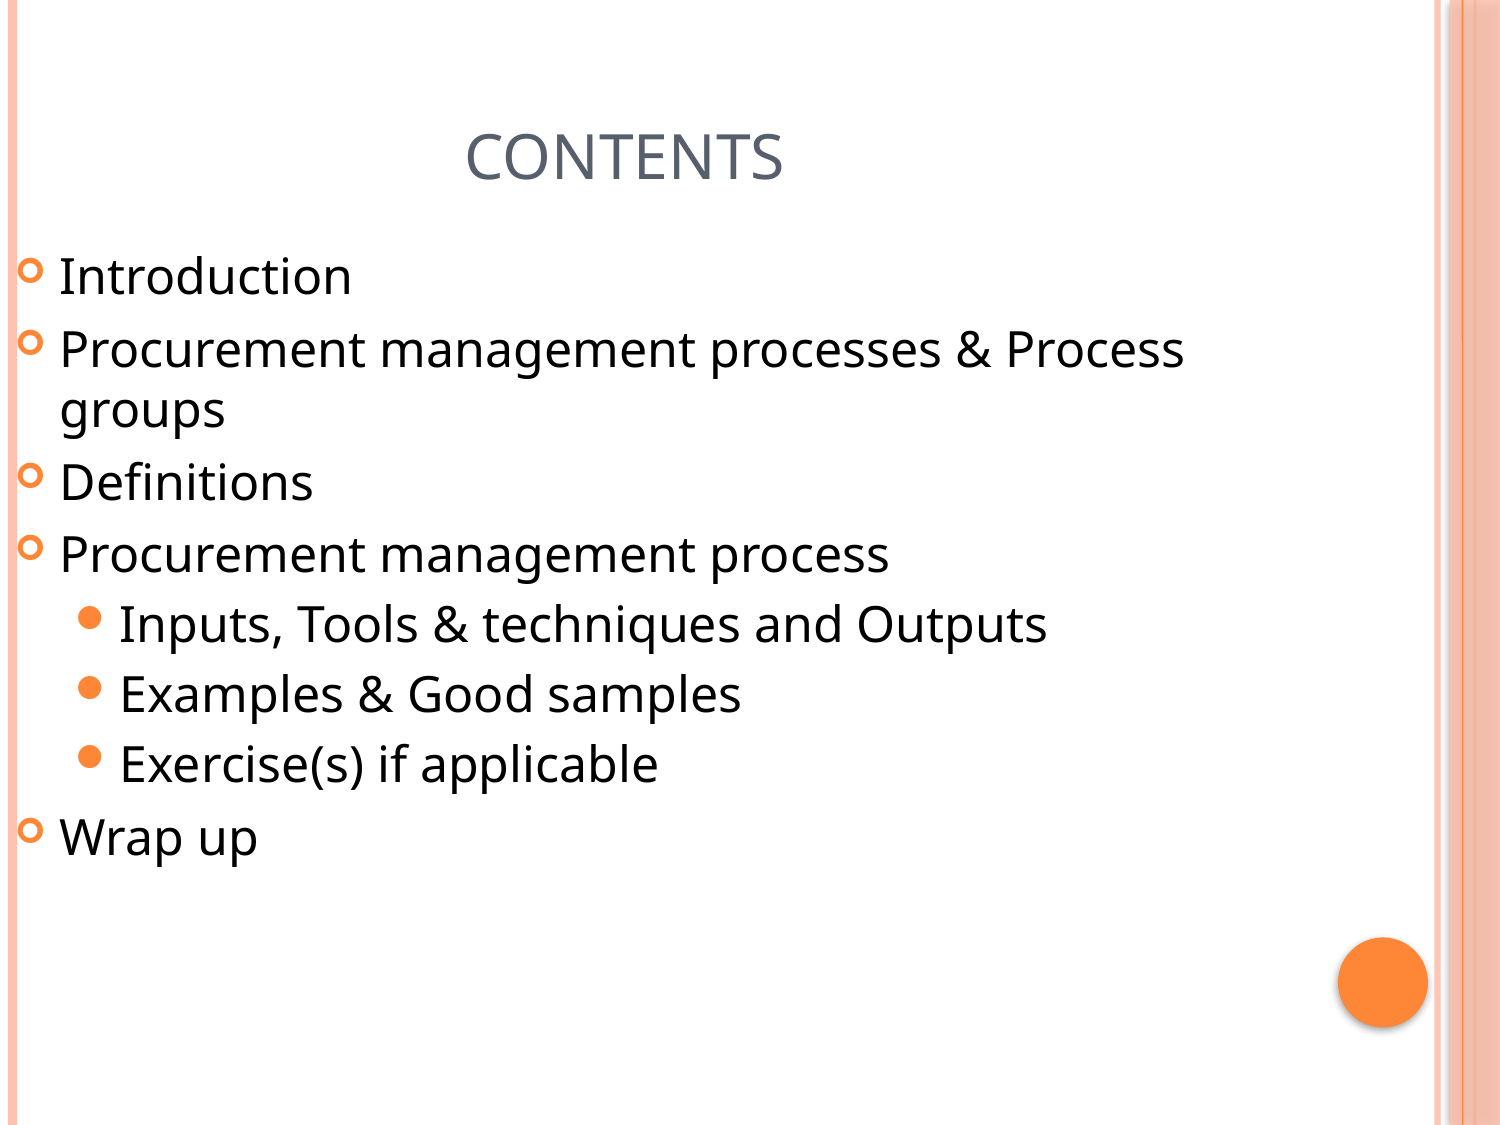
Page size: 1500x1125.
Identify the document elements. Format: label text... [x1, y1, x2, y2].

list Introduction Procurement management processes & Process groups Definitions Procurement management process Inputs, Tools & techniques and Outputs Examples & Good samples Exercise(s) if applicable Wrap up [0, 237, 1275, 1013]
title Contents [0, 62, 1275, 200]
